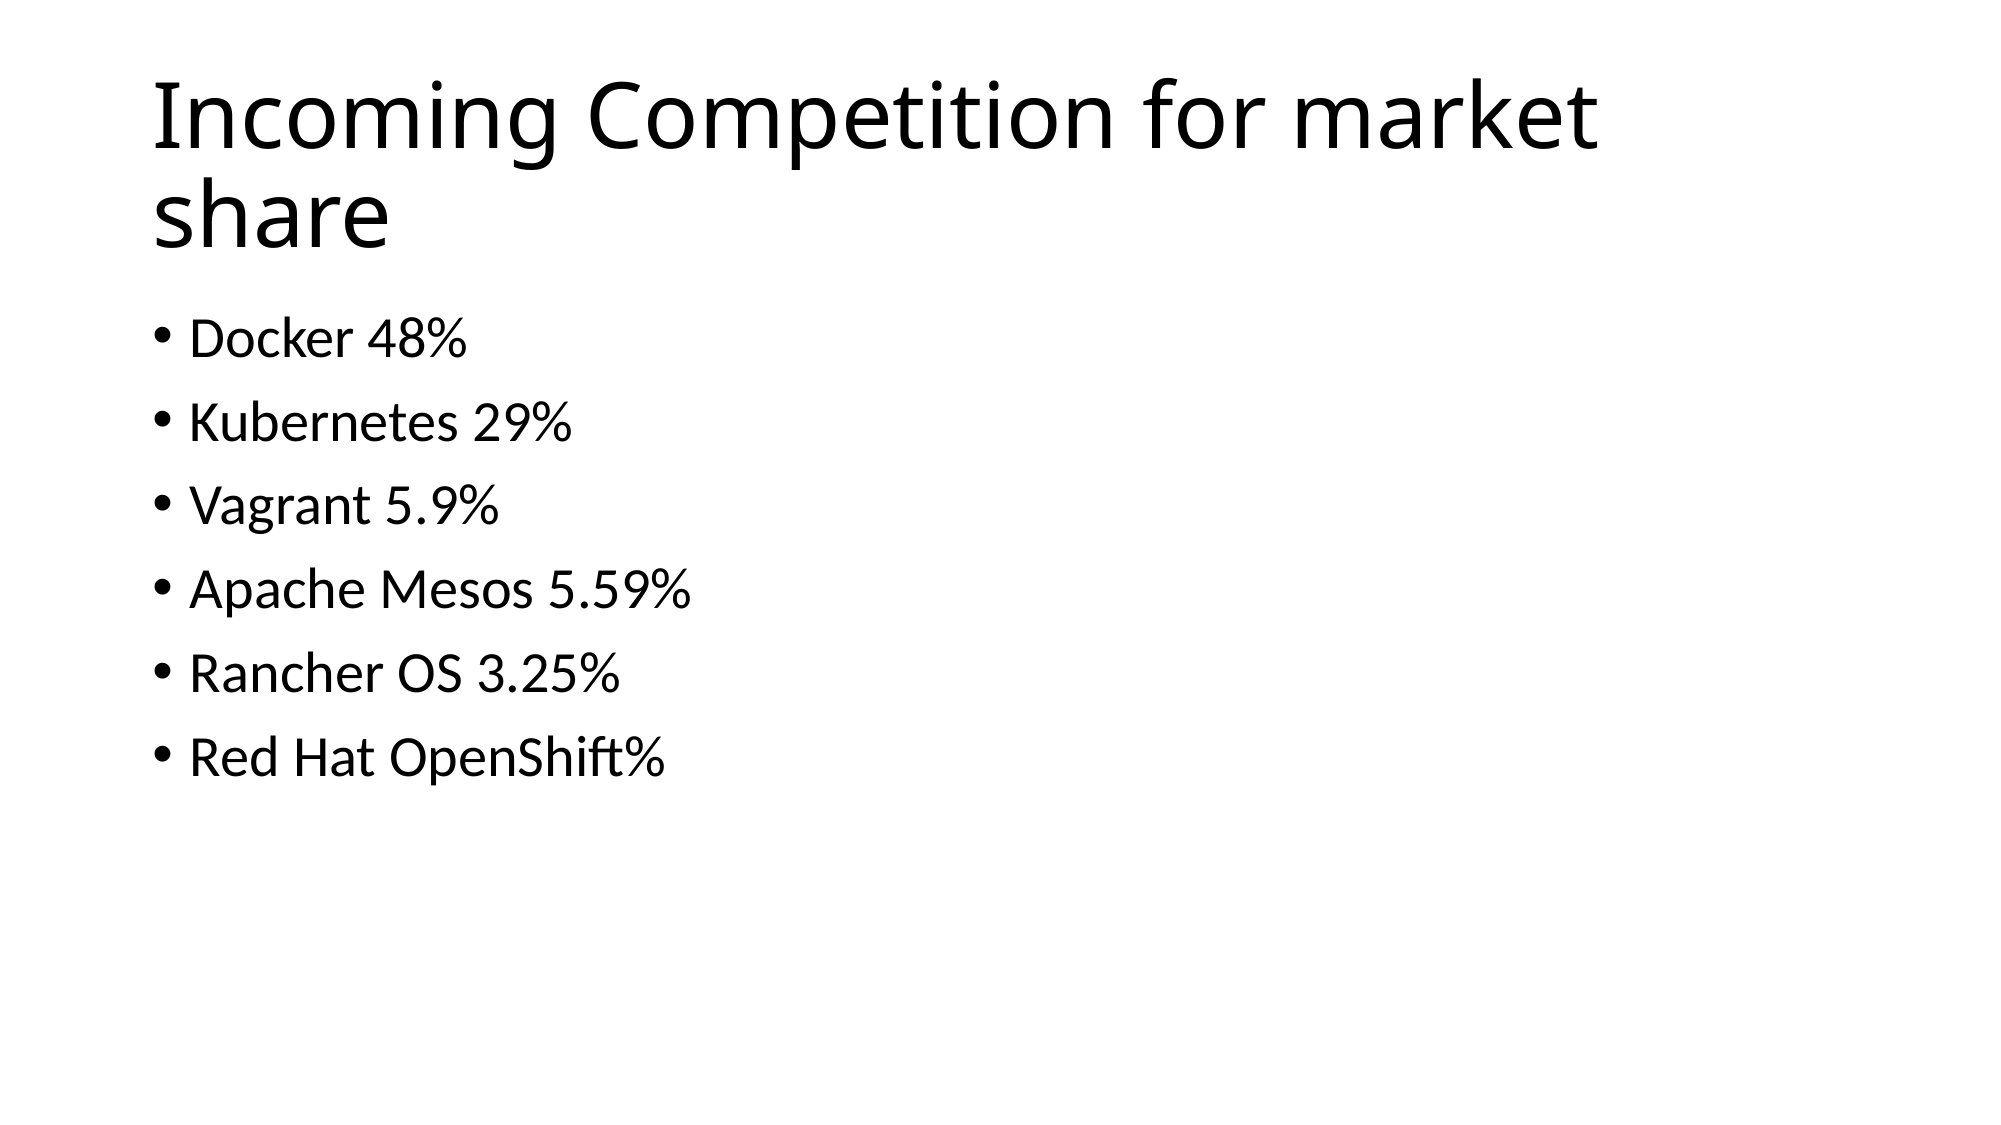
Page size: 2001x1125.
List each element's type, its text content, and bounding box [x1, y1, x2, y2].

list Docker 48% Kubernetes 29% Vagrant 5.9% Apache Mesos 5.59% Rancher OS 3.25% Red Hat OpenShift% [137, 299, 1863, 1014]
title Incoming Competition for market share [137, 59, 1863, 278]
